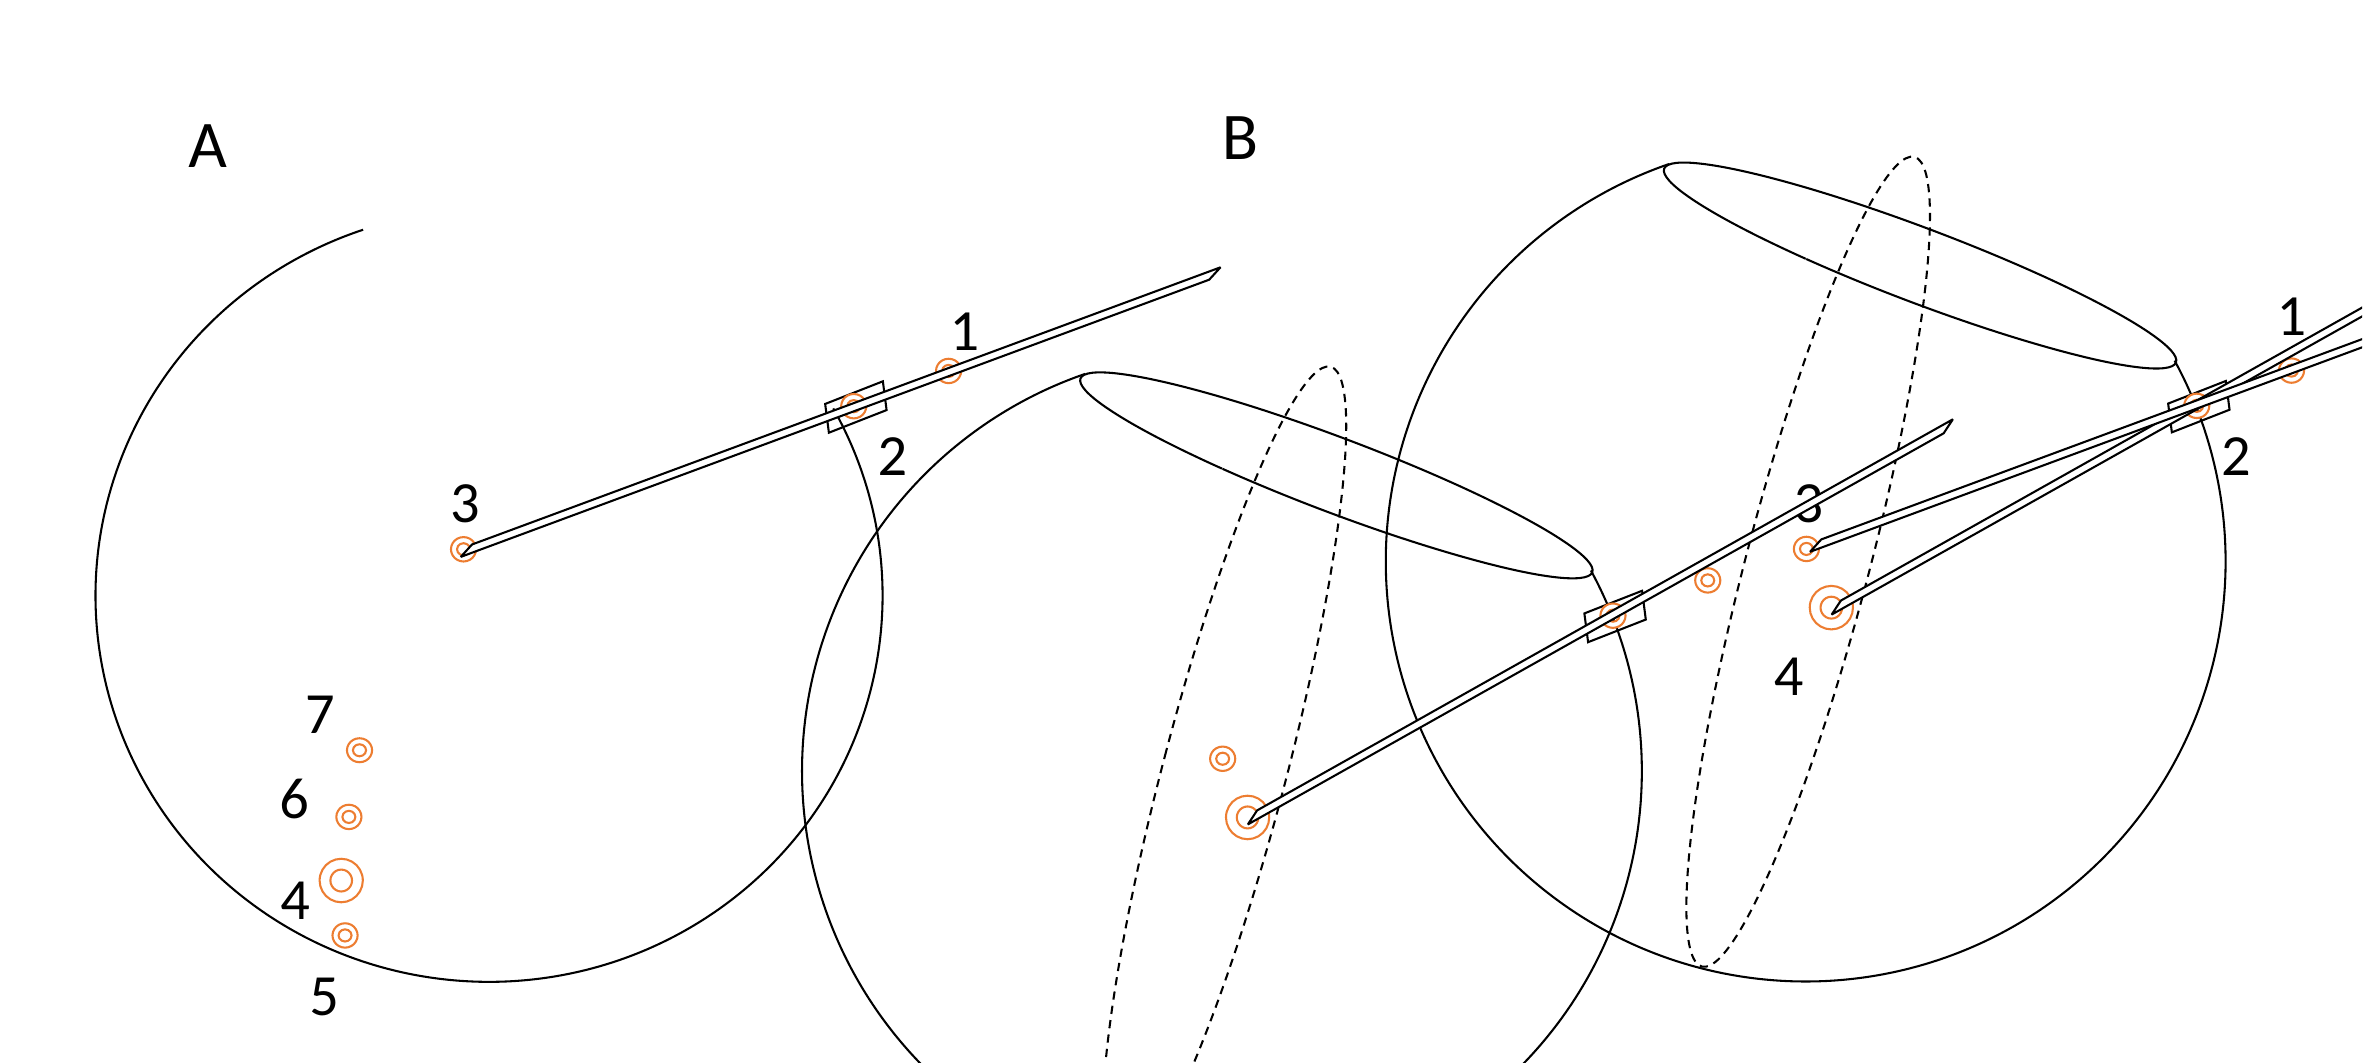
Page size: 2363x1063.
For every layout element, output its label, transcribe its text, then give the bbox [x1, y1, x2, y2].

text_box B [1207, 85, 1274, 181]
text_box 3 [435, 457, 495, 542]
text_box [459, 421, 802, 558]
text_box 5 [294, 949, 354, 1035]
text_box A [173, 93, 242, 188]
text_box 4 [265, 853, 325, 939]
text_box 1 [934, 285, 995, 350]
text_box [1385, 141, 2363, 982]
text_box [802, 350, 2007, 1063]
text_box 6 [264, 753, 324, 838]
text_box [994, 266, 1222, 350]
text_box 7 [290, 667, 350, 753]
text_box [94, 229, 802, 983]
